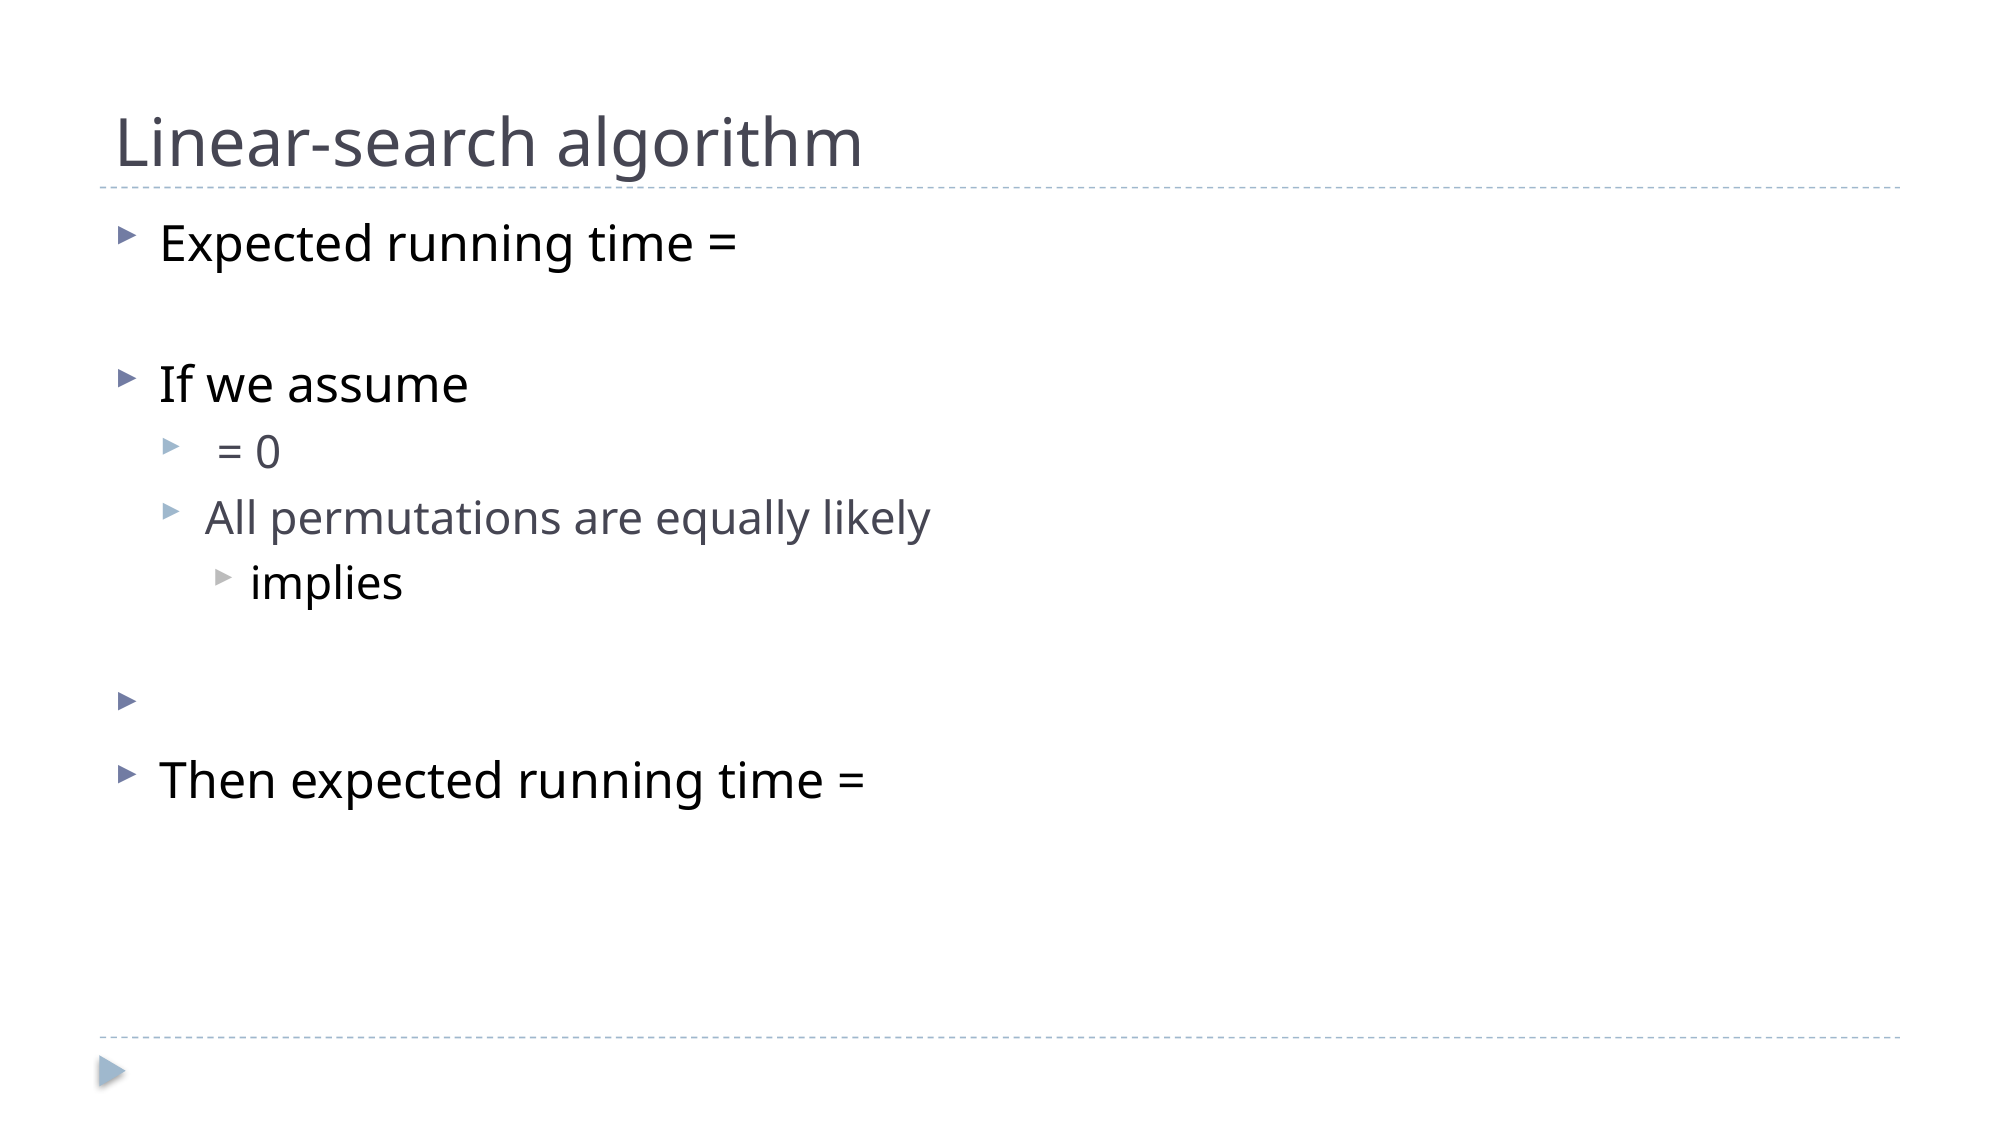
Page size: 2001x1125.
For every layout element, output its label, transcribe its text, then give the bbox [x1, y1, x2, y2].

title Linear-search algorithm [99, 24, 1901, 188]
